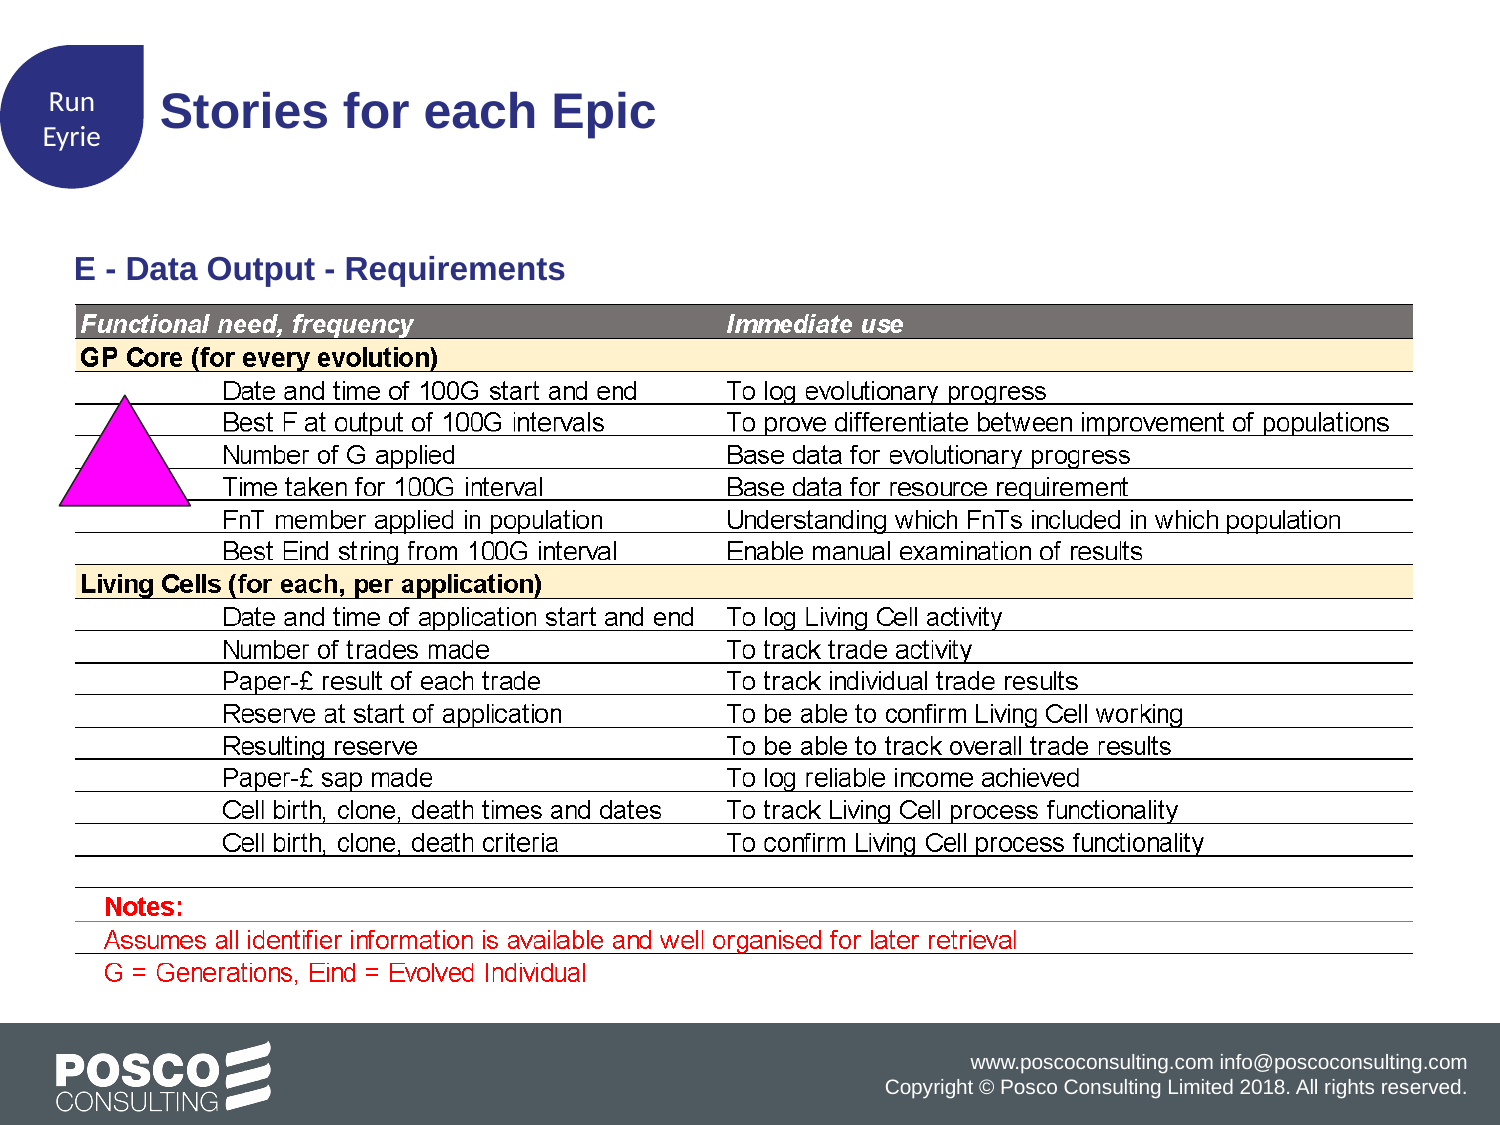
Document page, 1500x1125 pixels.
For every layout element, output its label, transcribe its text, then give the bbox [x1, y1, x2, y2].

text_box Stories for each Epic [118, 45, 1425, 173]
text_box [59, 489, 69, 506]
picture [53, 1038, 274, 1113]
picture [74, 304, 1413, 985]
text_box E - Data Output - Requirements [59, 240, 1460, 368]
text_box Run Eyrie [0, 45, 144, 189]
